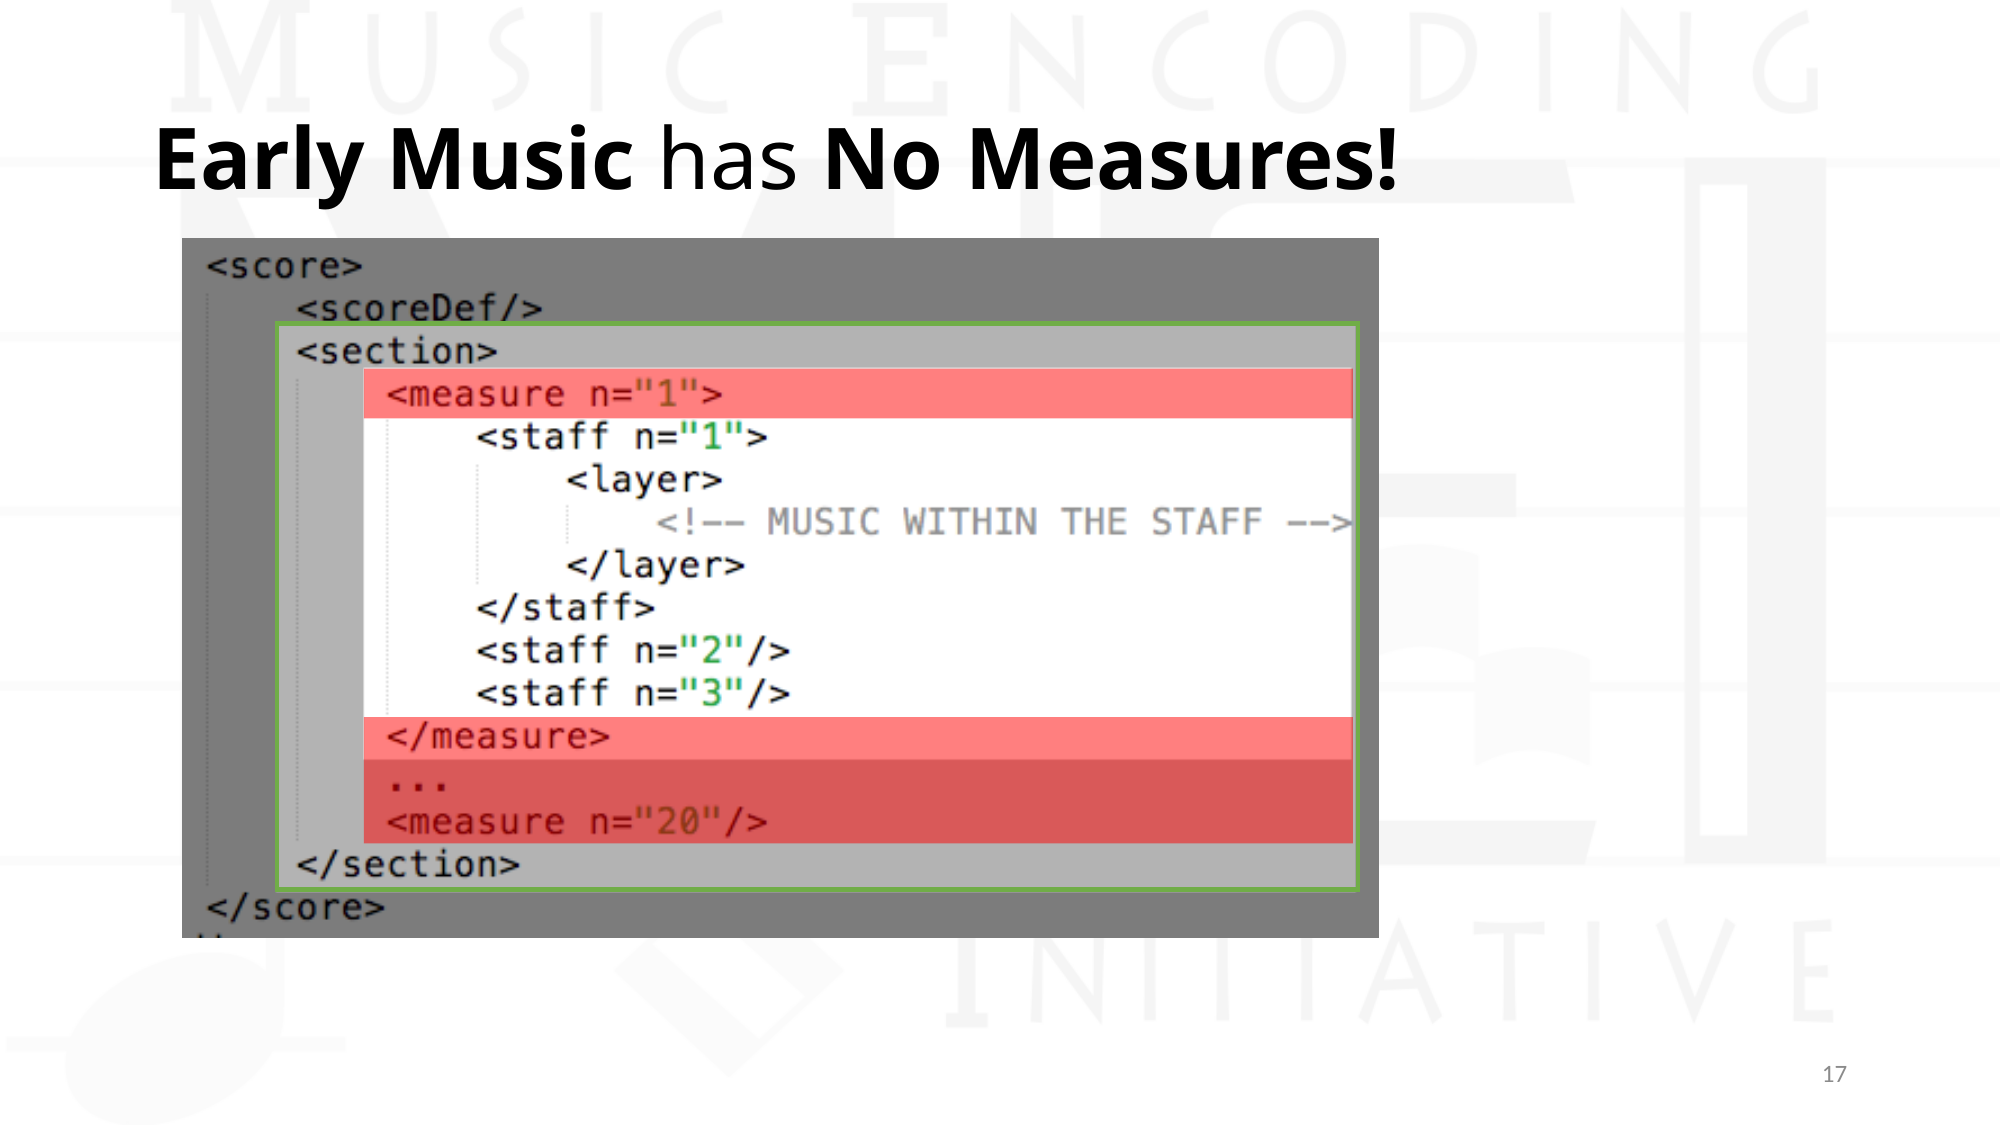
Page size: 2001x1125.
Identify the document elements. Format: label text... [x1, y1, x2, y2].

slide_number 17 [1412, 1042, 1863, 1103]
picture [182, 238, 1379, 938]
title Early Music has No Measures! [137, 108, 1863, 216]
